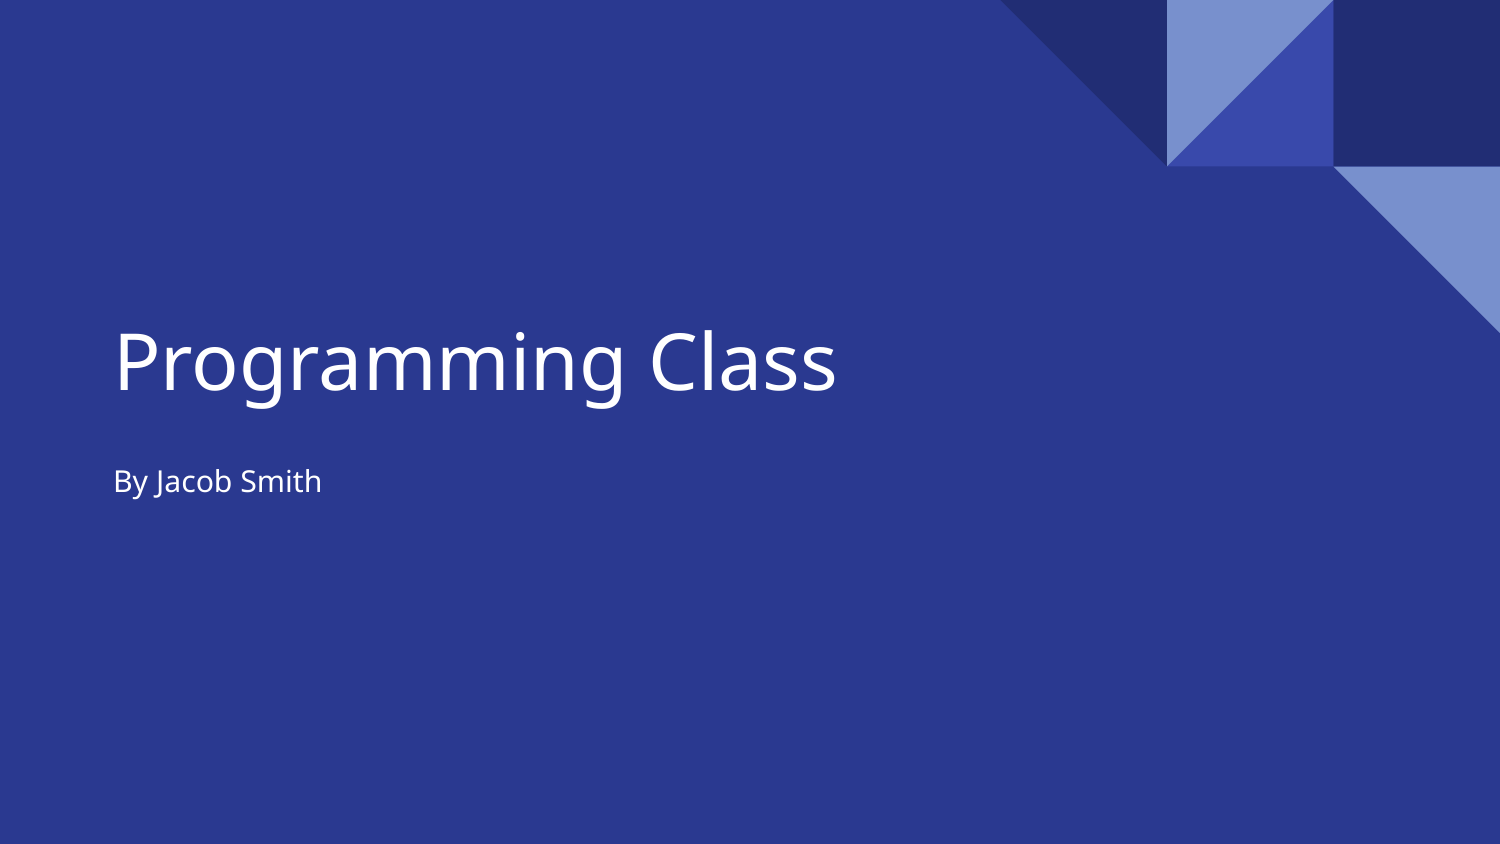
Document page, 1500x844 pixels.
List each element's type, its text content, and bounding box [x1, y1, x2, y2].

title Programming Class [98, 291, 1447, 429]
subtitle By Jacob Smith [98, 445, 1447, 517]
